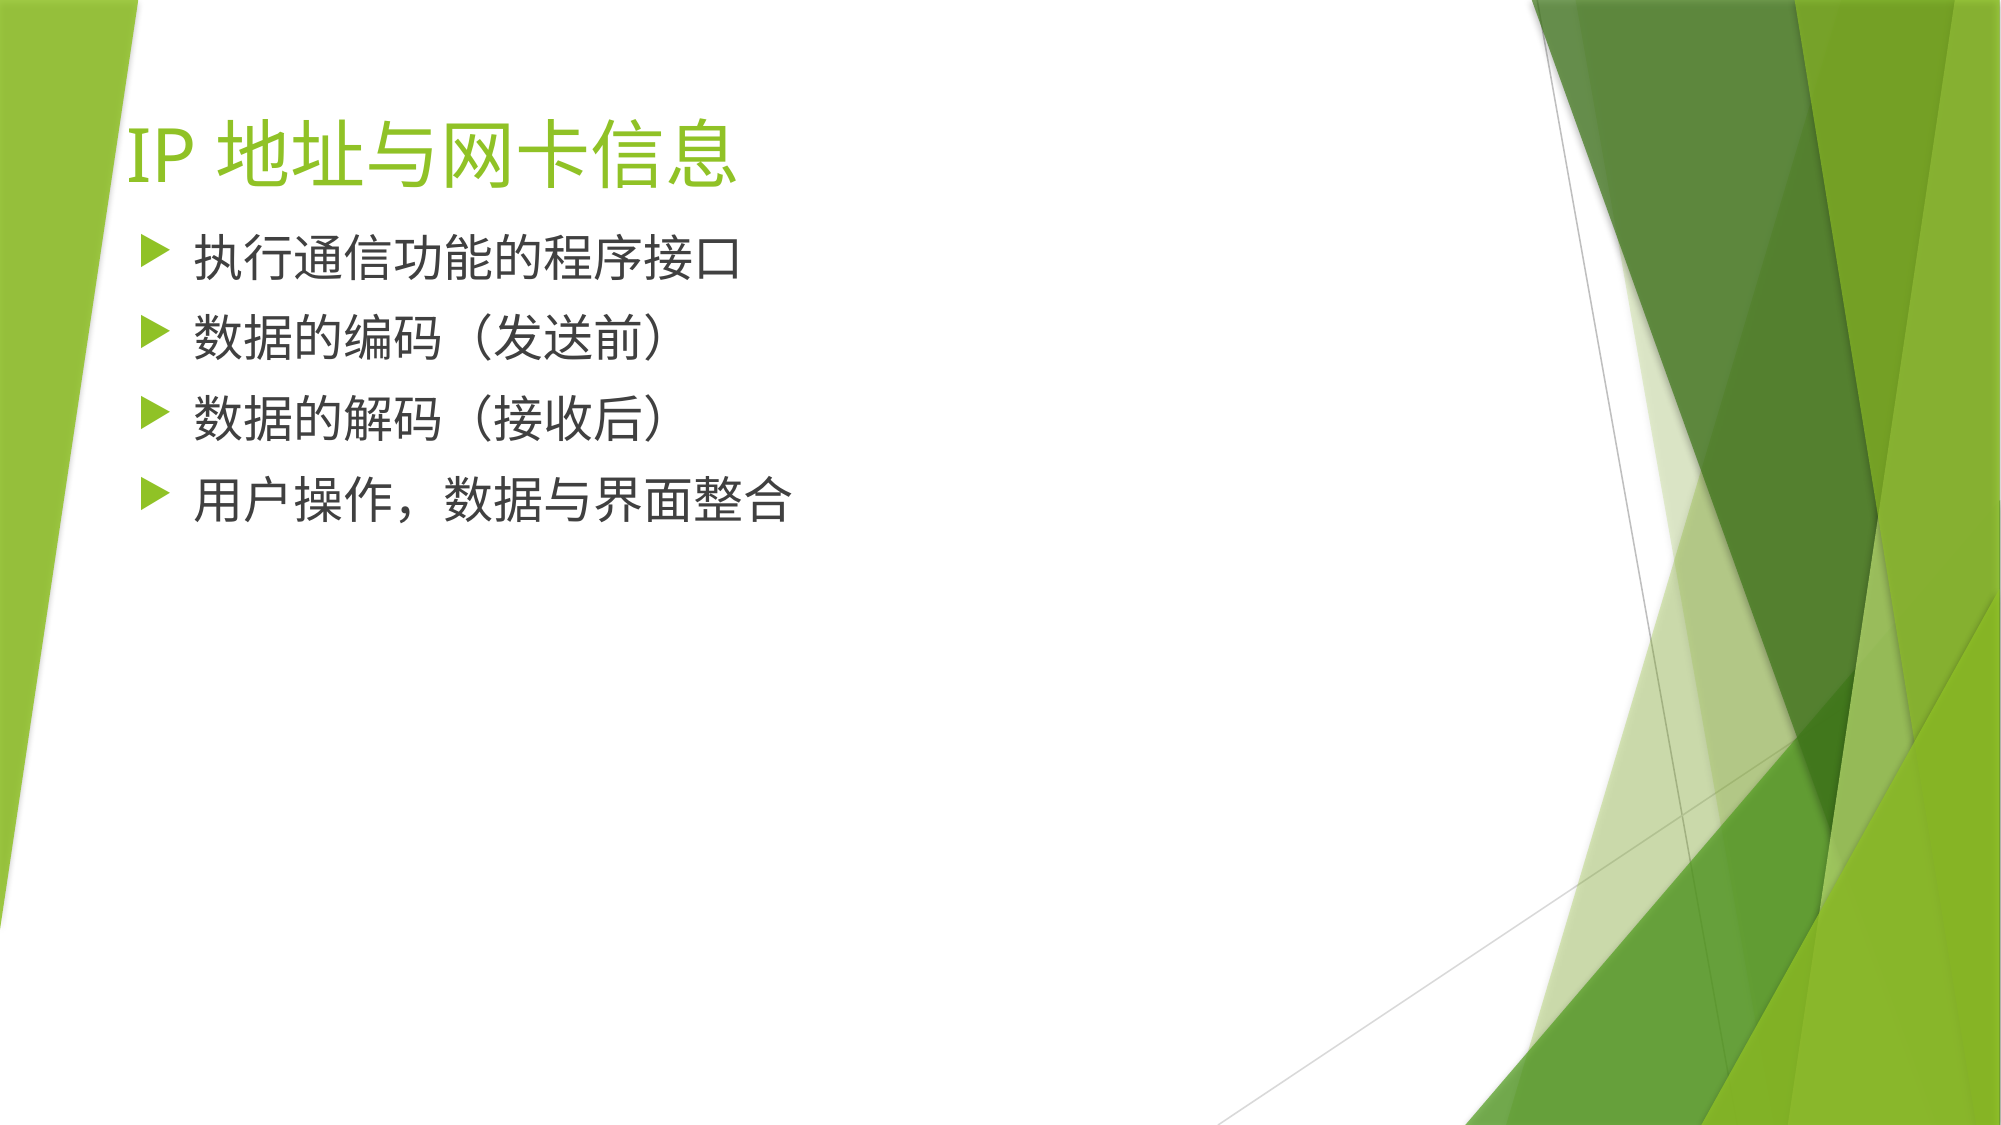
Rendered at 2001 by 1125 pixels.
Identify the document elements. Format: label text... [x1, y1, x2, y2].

list 执行通信功能的程序接口 数据的编码（发送前） 数据的解码（接收后） 用户操作，数据与界面整合 [122, 218, 984, 545]
title IP地址与网卡信息 [111, 99, 1522, 317]
